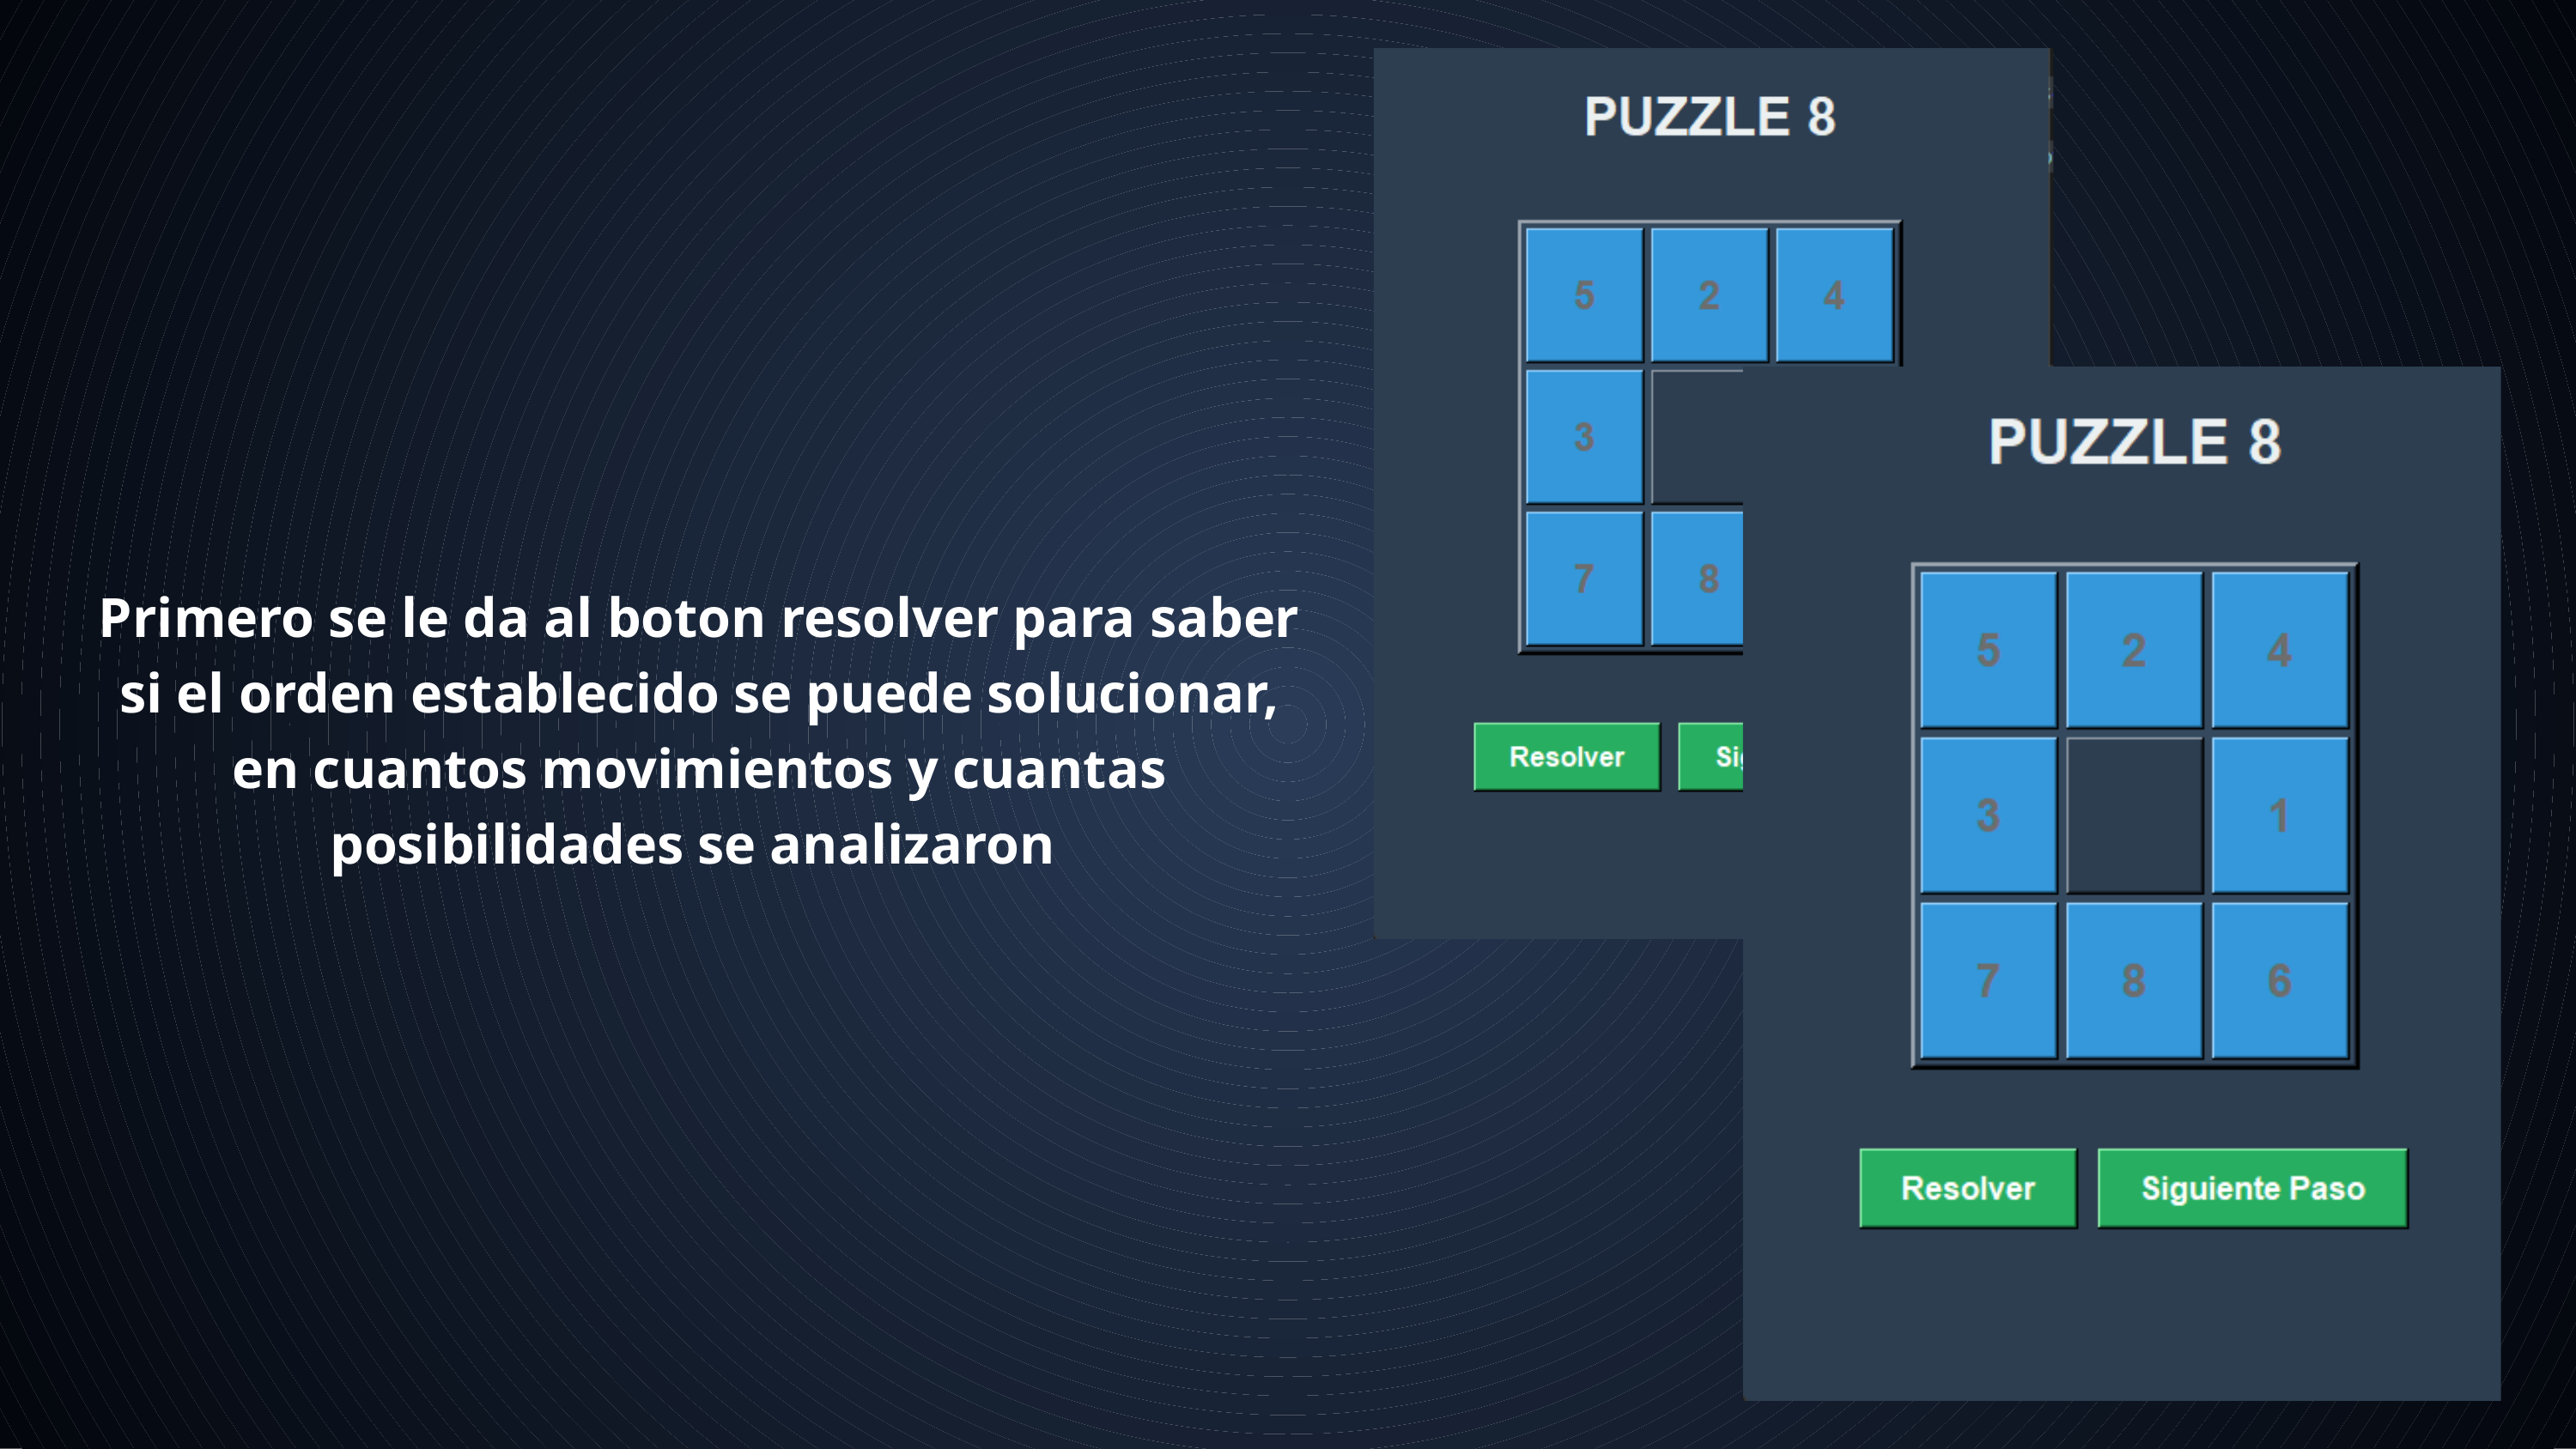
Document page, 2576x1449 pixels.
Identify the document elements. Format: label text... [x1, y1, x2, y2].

picture [1373, 47, 2501, 1401]
text_box Primero se le da al boton resolver para saber si el orden establecido se puede solucionar, en cuantos movimientos y cuantas posibilidades se analizaron [79, 573, 1321, 875]
